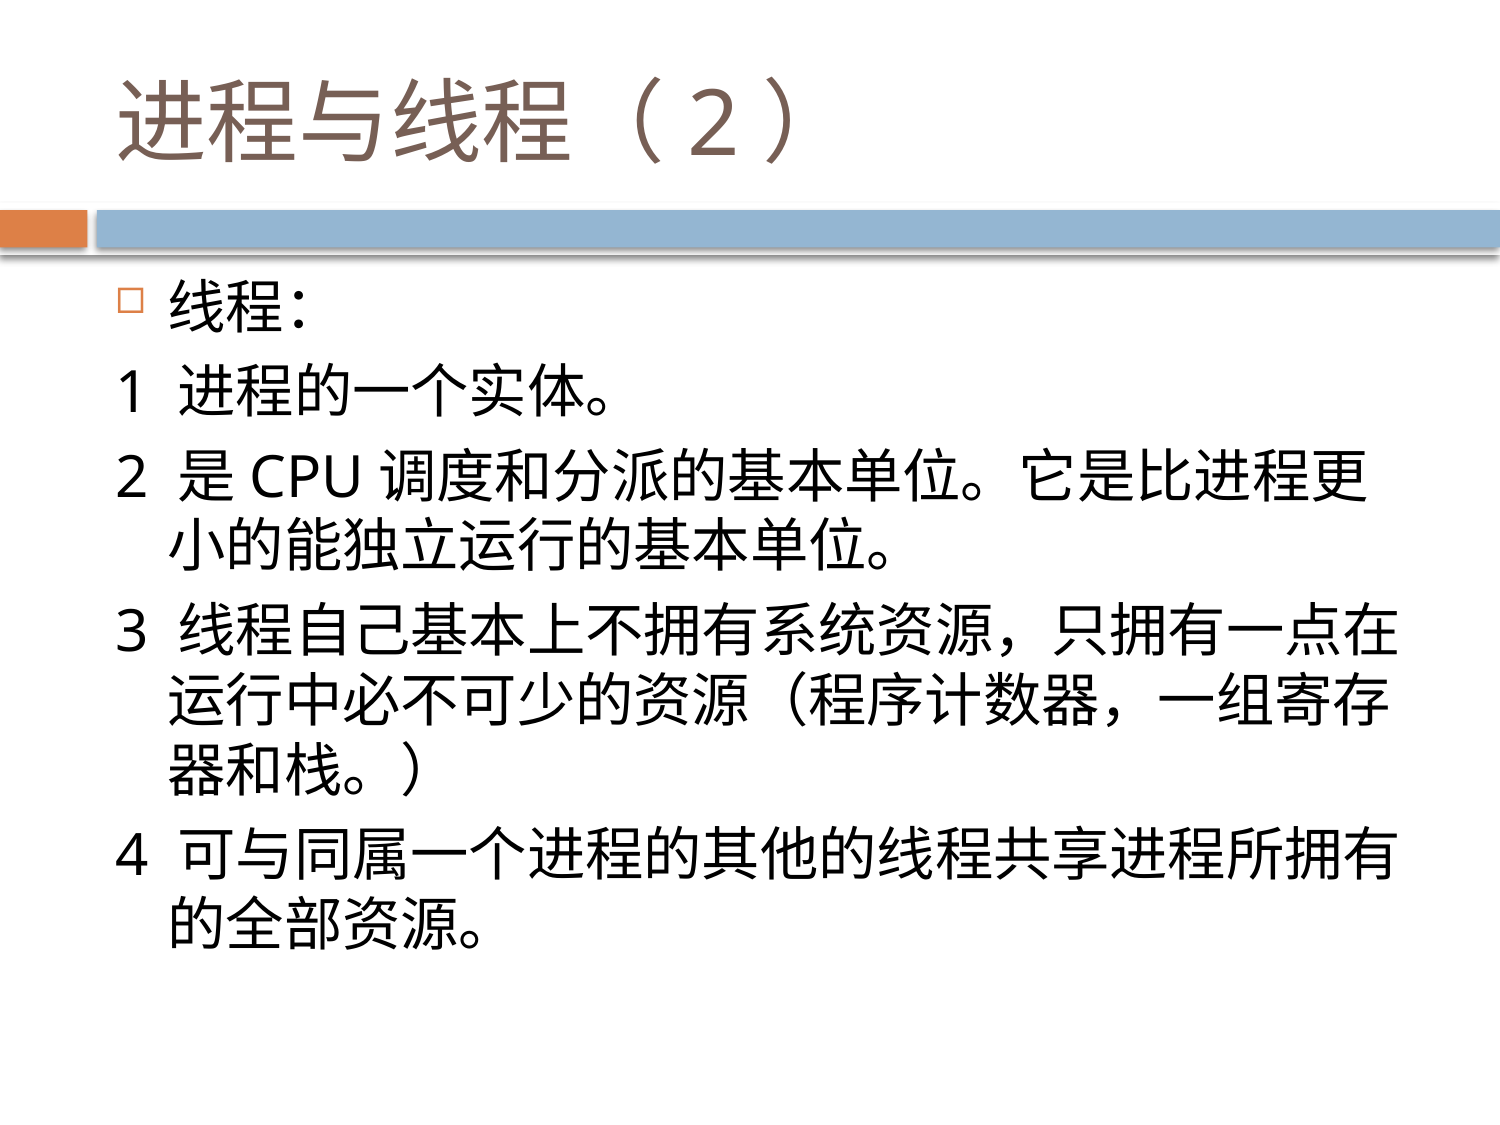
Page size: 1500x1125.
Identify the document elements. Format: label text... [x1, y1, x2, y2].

title 进程与线程（2） [100, 37, 1438, 200]
list 线程： 1 进程的一个实体。 2 是CPU调度和分派的基本单位。它是比进程更小的能独立运行的基本单位。 3 线程自己基本上不拥有系统资源，只拥有一点在运行中必不可少的资源（程序计数器，一组寄存器和栈。） 4 可与同属一个进程的其他的线程共享进程所拥有的全部资源。 [100, 262, 1438, 1000]
